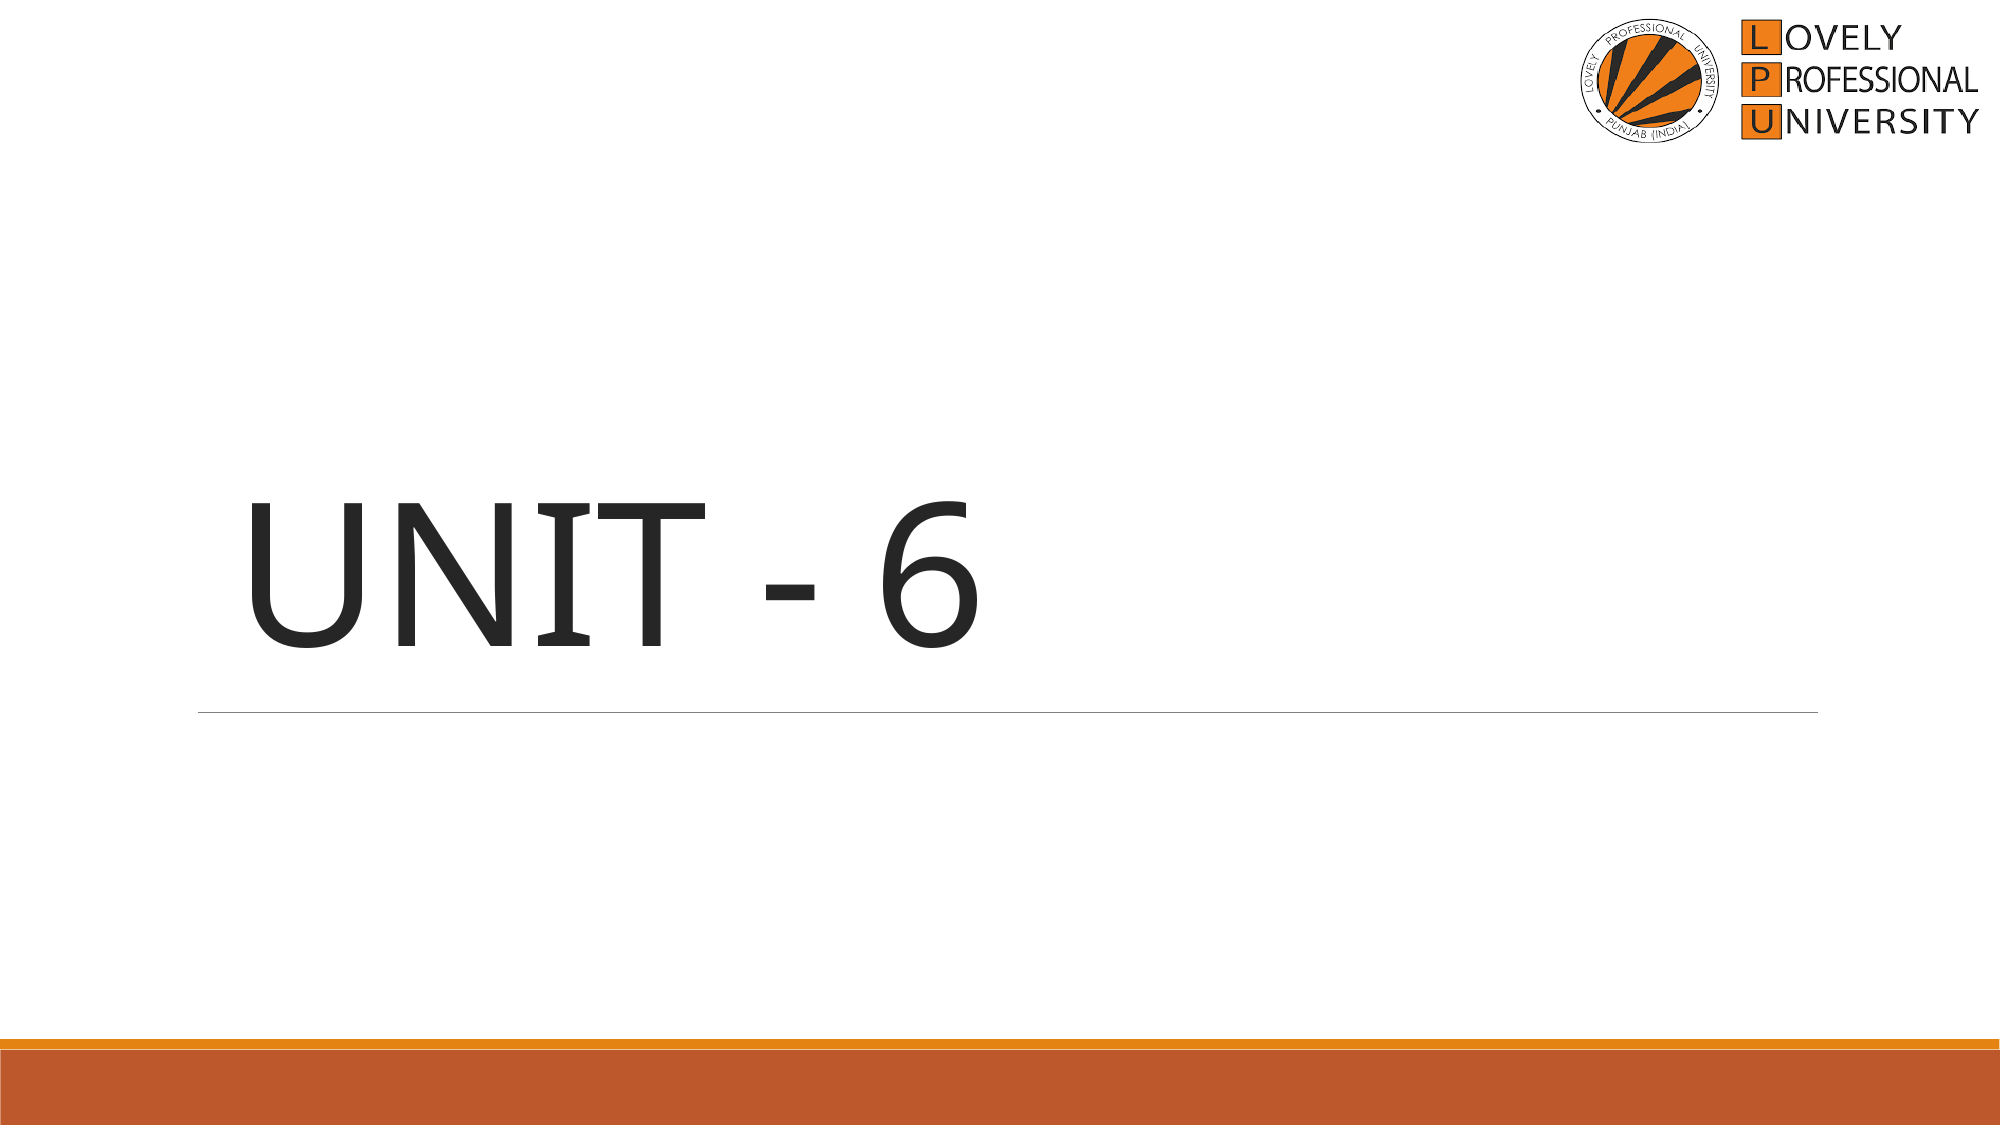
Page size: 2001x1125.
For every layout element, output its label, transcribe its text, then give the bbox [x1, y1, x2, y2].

title UNIT - 6 [219, 303, 1720, 695]
picture [1579, 18, 1981, 143]
